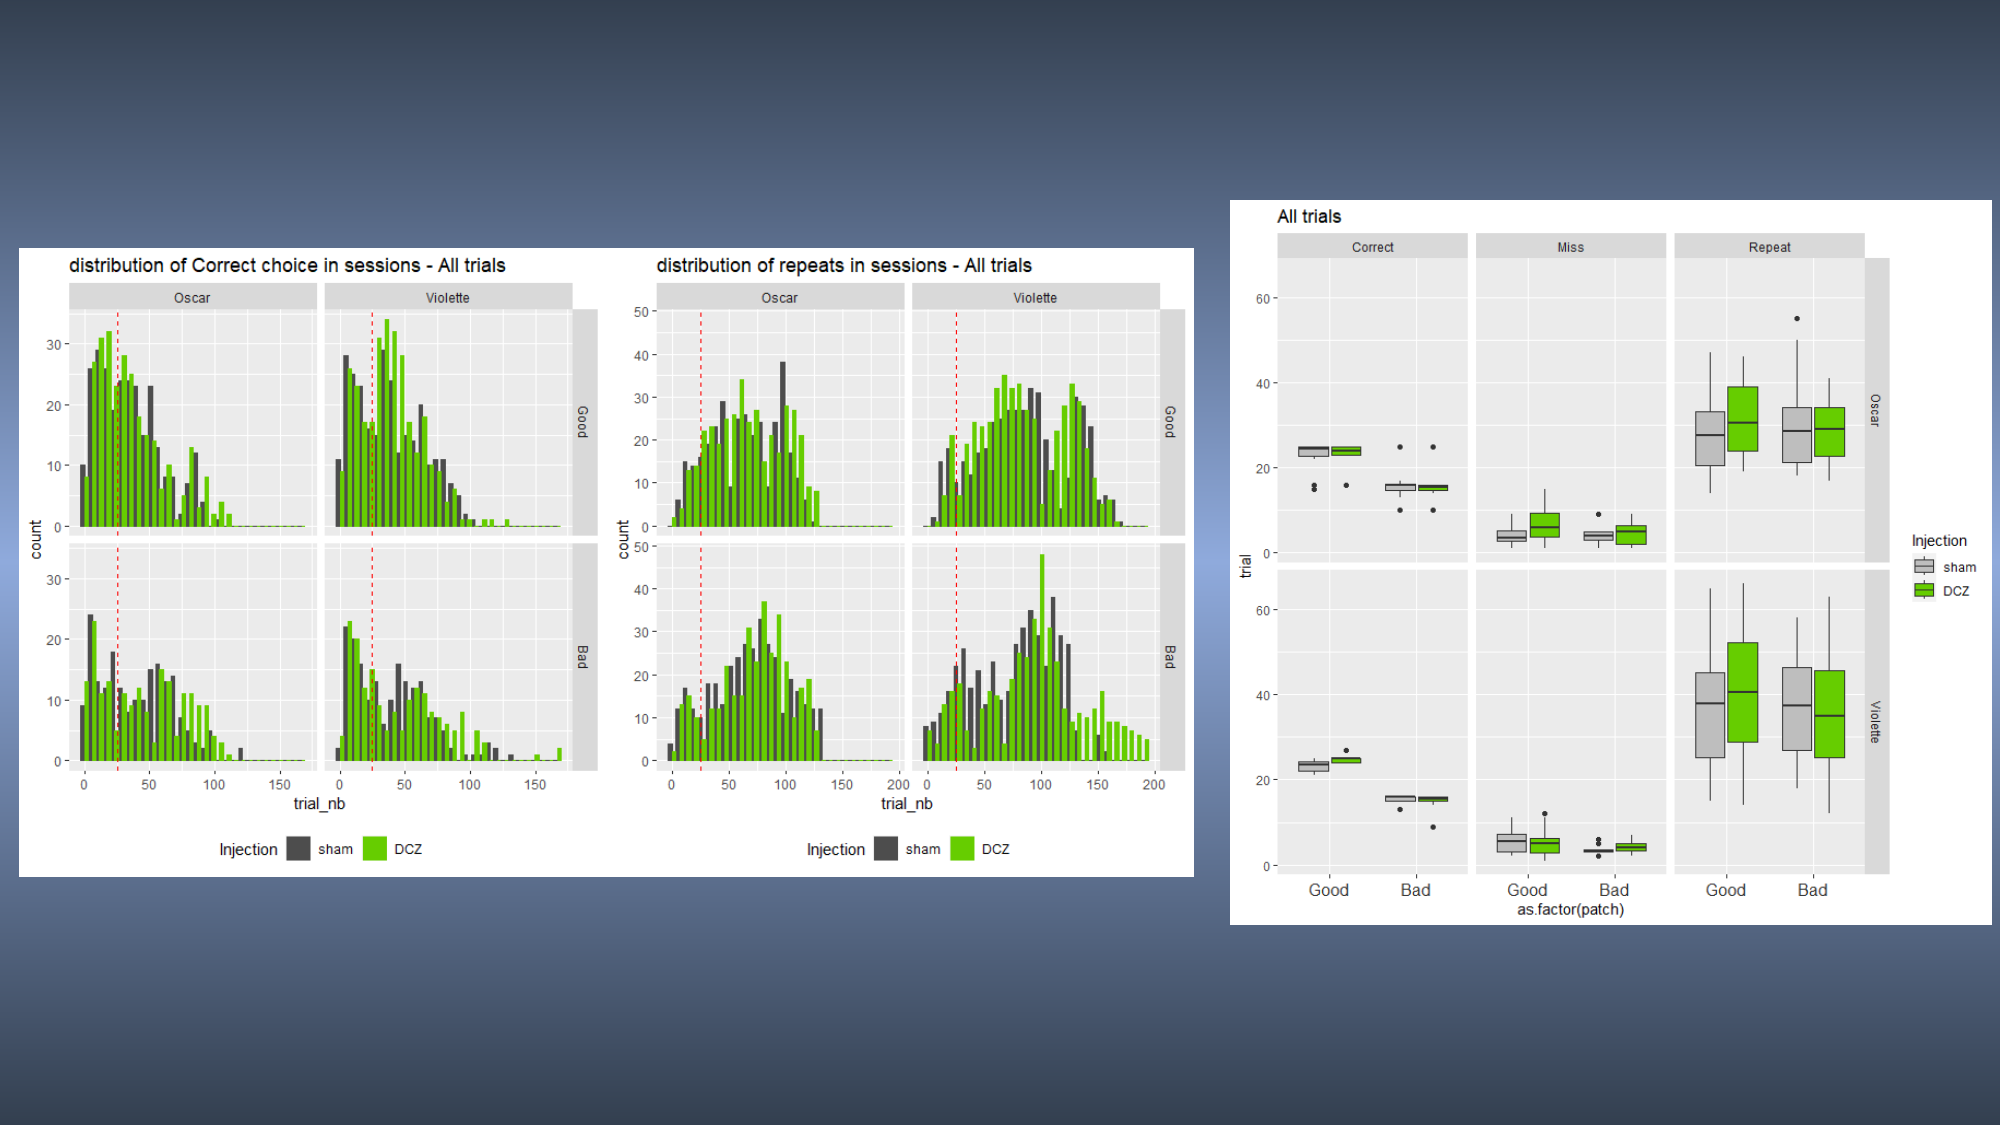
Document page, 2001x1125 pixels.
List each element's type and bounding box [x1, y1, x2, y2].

picture [1229, 200, 1992, 925]
picture [19, 248, 1194, 877]
